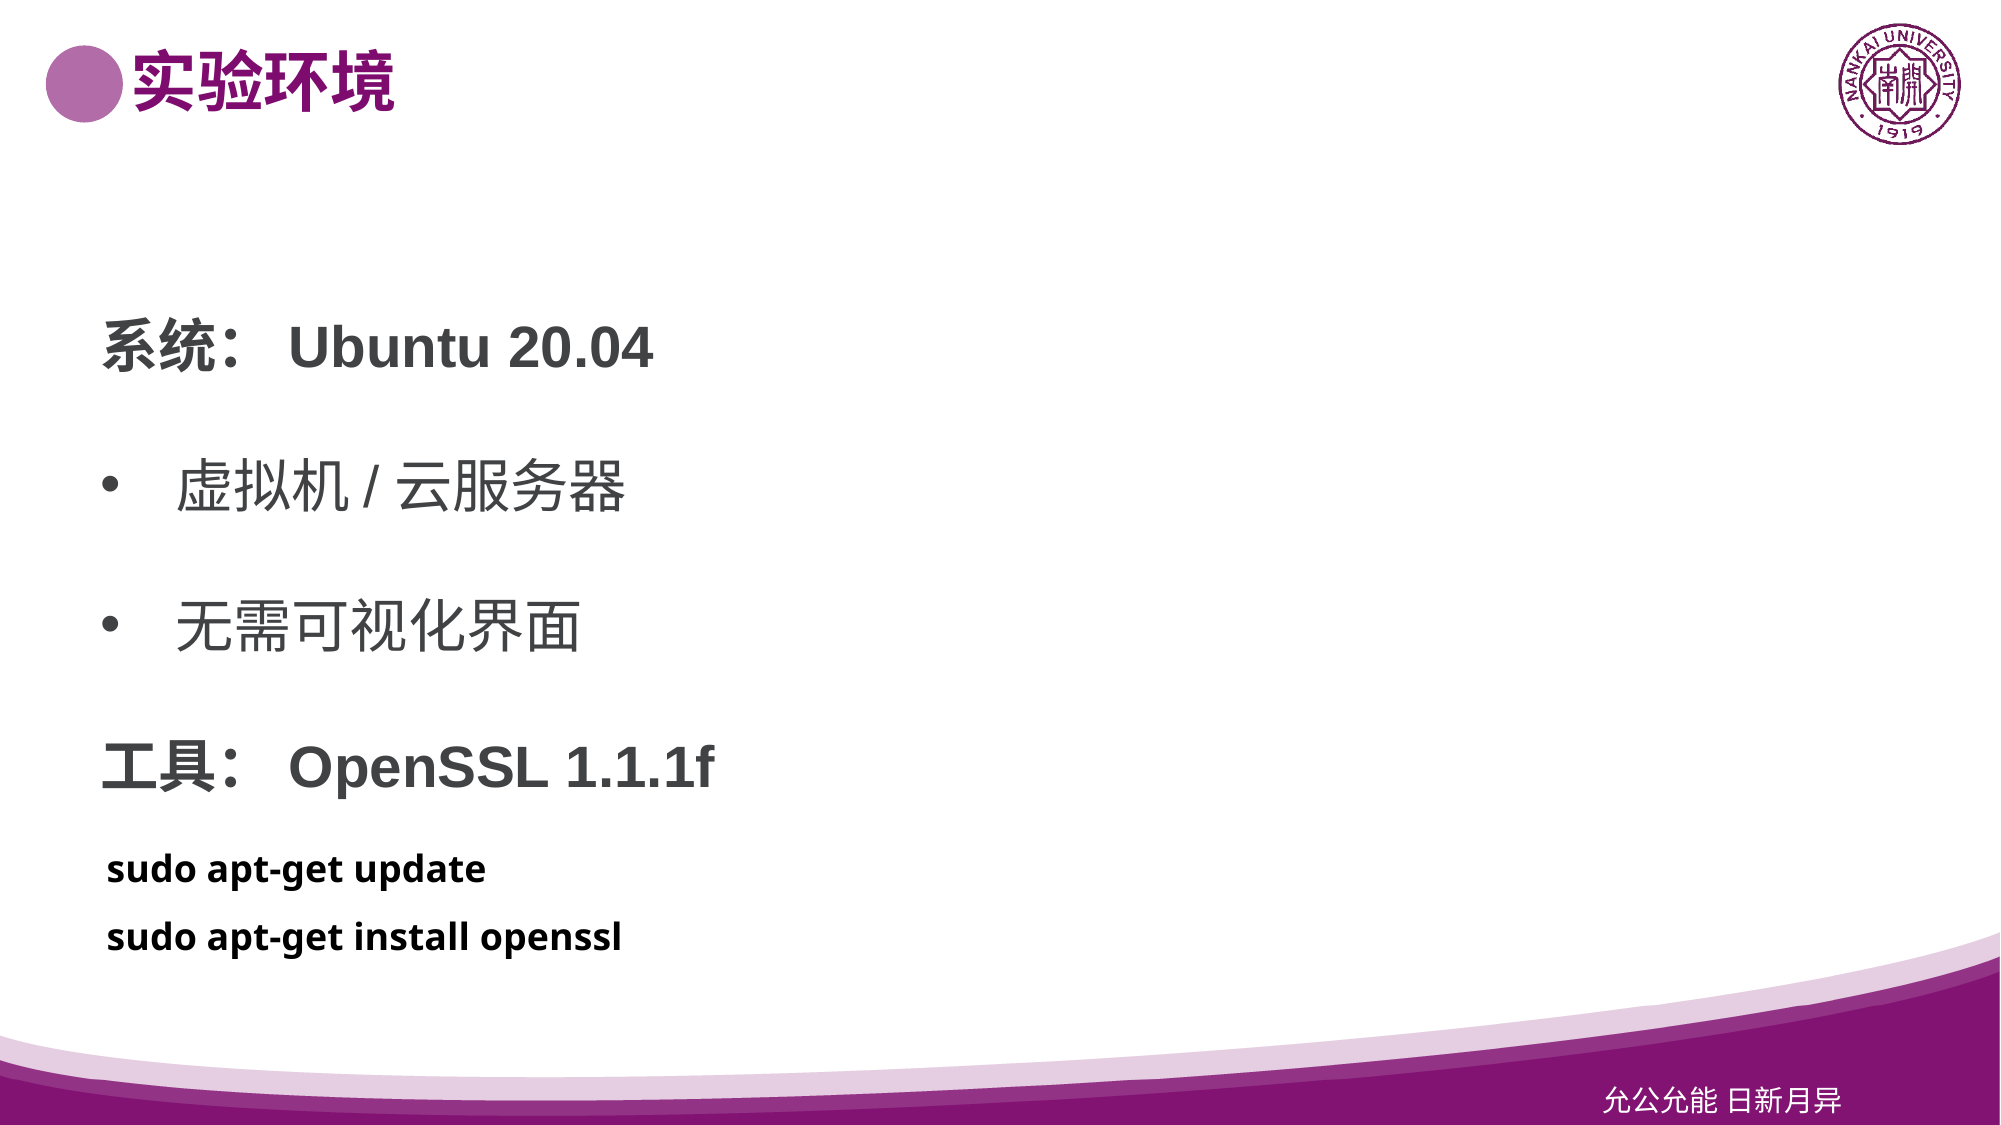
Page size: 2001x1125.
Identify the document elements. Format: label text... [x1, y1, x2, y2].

picture [1828, 13, 1971, 155]
text_box 实验环境 [115, 41, 1702, 128]
text_box 系统：Ubuntu 20.04 虚拟机/云服务器 无需可视化界面 工具：OpenSSL 1.1.1f [85, 231, 1356, 807]
picture [0, 931, 2000, 1125]
text_box sudo apt-get update sudo apt-get install openssl [91, 815, 1092, 966]
